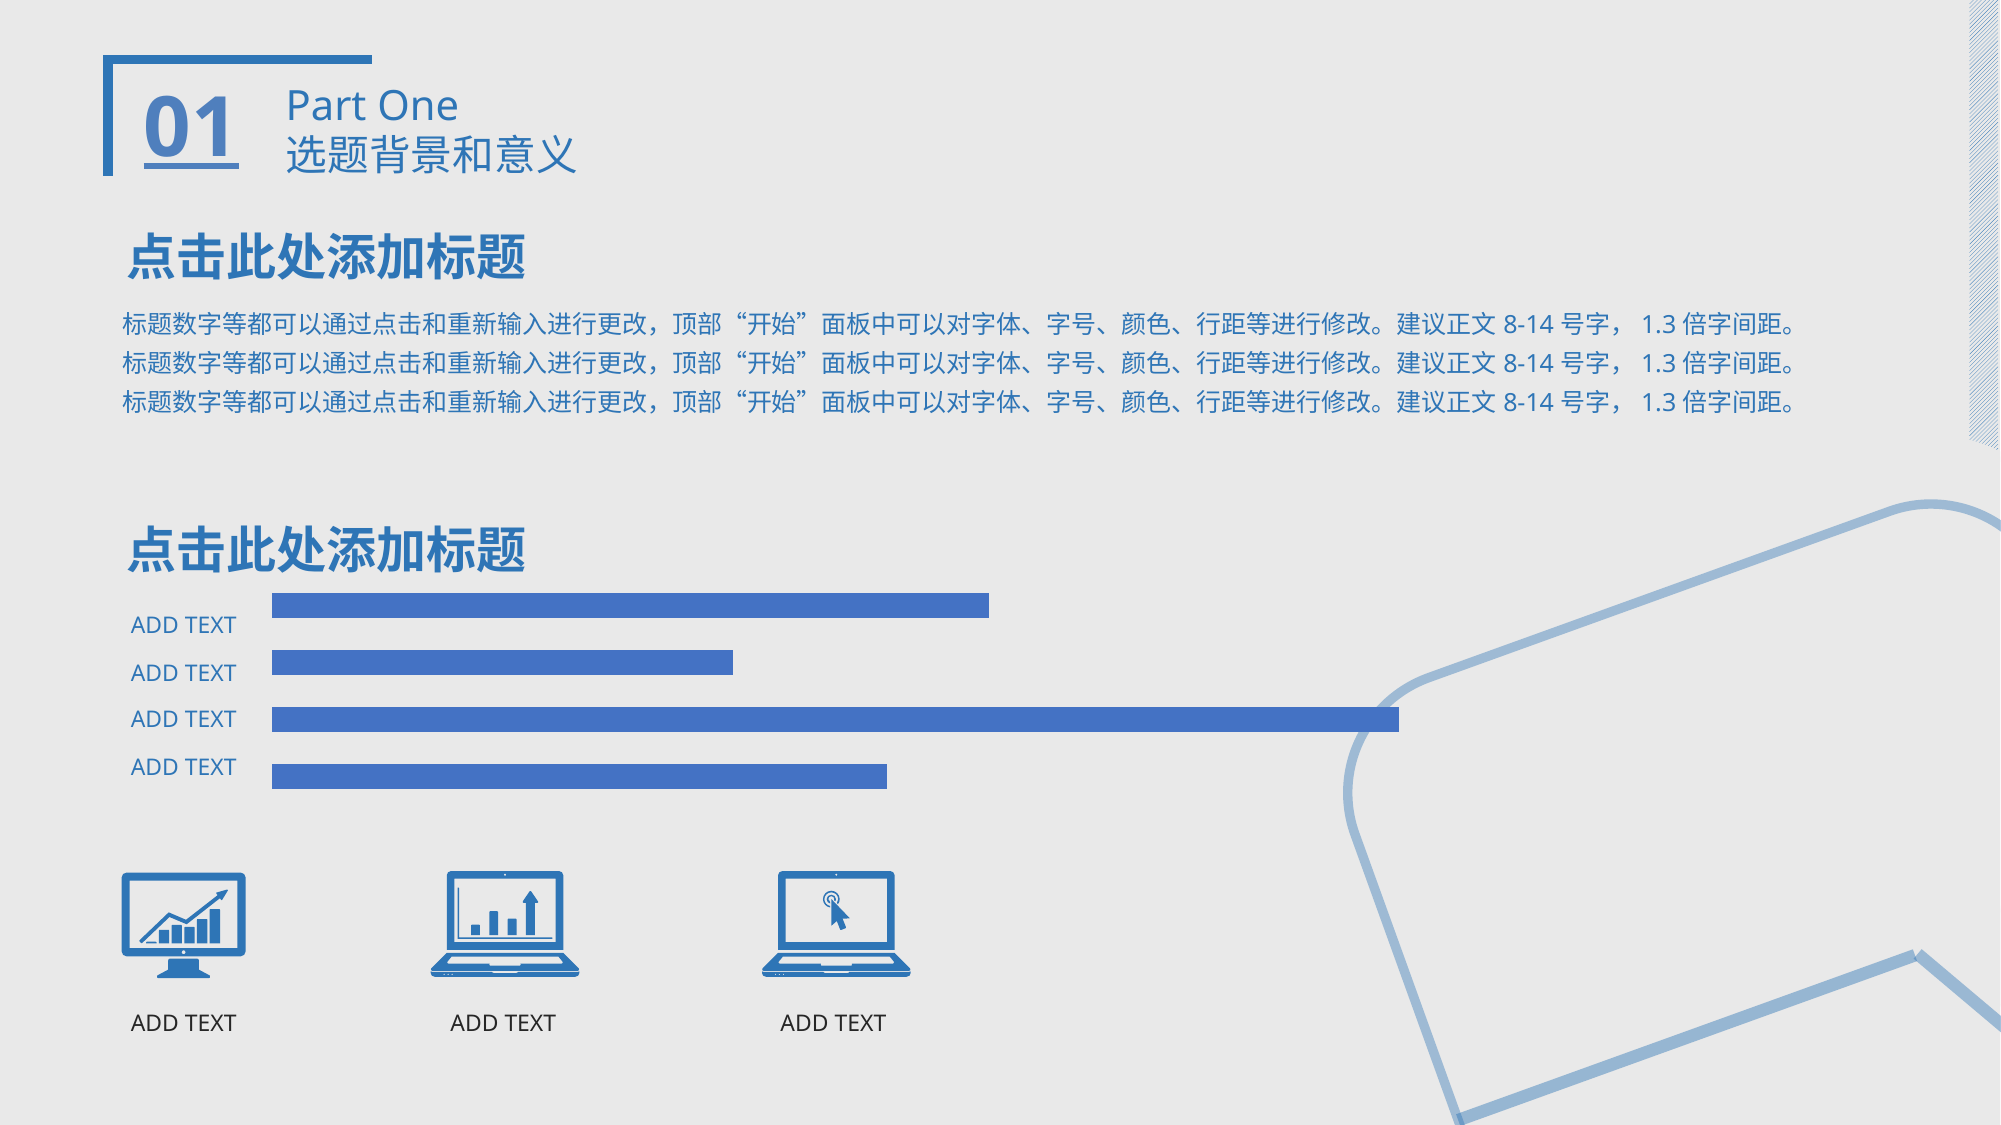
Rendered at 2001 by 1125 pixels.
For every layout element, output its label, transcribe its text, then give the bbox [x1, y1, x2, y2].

text_box ADD TEXT [115, 1000, 252, 1044]
text_box 01 [128, 66, 271, 181]
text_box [761, 871, 911, 977]
text_box ADD TEXT [115, 744, 245, 788]
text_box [430, 871, 580, 977]
text_box 标题数字等都可以通过点击和重新输入进行更改，顶部“开始”面板中可以对字体、字号、颜色、行距等进行修改。建议正文8-14号字，1.3倍字间距。 标题数字等都可以通过点击和重新输入进行更改，顶部“开始”面板中可以对字体、字号、颜色、行距等进行修改。建议正文8-14号字，1.3倍字间距。 标题数字等都可以通过点击和重新输入进行更改，顶部“开始”面板中可以对字体、字号、颜色、行距等进行修改。建议正文8-14号字，1.3倍字间距。 [107, 292, 1931, 424]
text_box Part One 选题背景和意义 [270, 71, 631, 186]
text_box 点击此处添加标题 [111, 511, 542, 586]
text_box ADD TEXT [435, 1000, 572, 1044]
chart [245, 572, 1579, 810]
text_box ADD TEXT [115, 650, 245, 693]
text_box ADD TEXT [115, 603, 245, 646]
text_box ADD TEXT [115, 697, 245, 740]
text_box ADD TEXT [765, 1000, 902, 1044]
text_box 点击此处添加标题 [111, 218, 542, 292]
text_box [121, 872, 246, 978]
